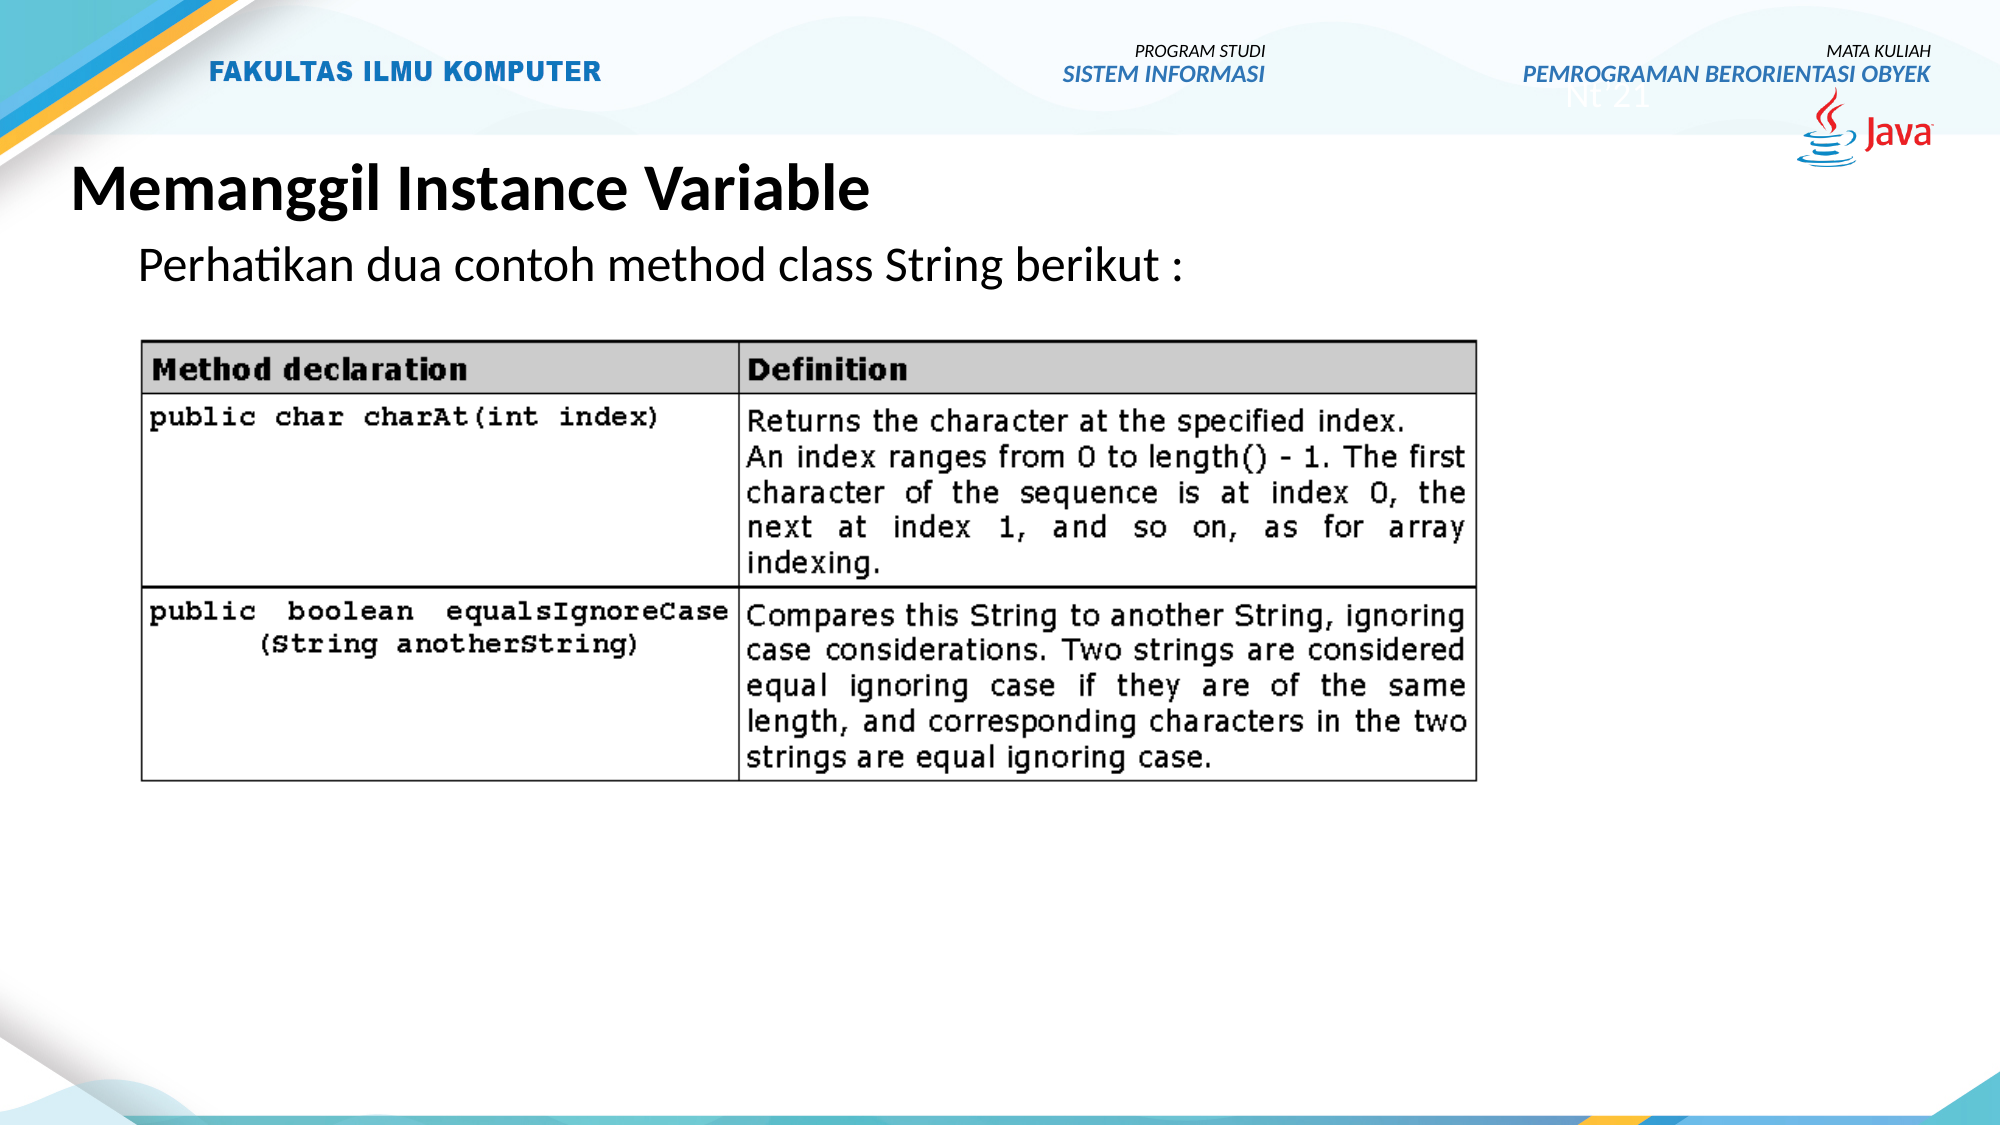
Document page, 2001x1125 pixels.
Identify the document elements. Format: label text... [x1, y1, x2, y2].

text_box Memanggil Instance Variable [55, 136, 1038, 232]
text_box PROGRAM STUDI SISTEM INFORMASI [904, 33, 1281, 118]
picture [0, 0, 2000, 1125]
text_box MATA KULIAH PEMROGRAMAN BERORIENTASI OBYEK [1487, 33, 1947, 118]
text_box Perhatikan dua contoh method class String berikut : [123, 230, 1897, 411]
text_box Nt’21 [1550, 62, 1711, 123]
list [135, 337, 1482, 789]
